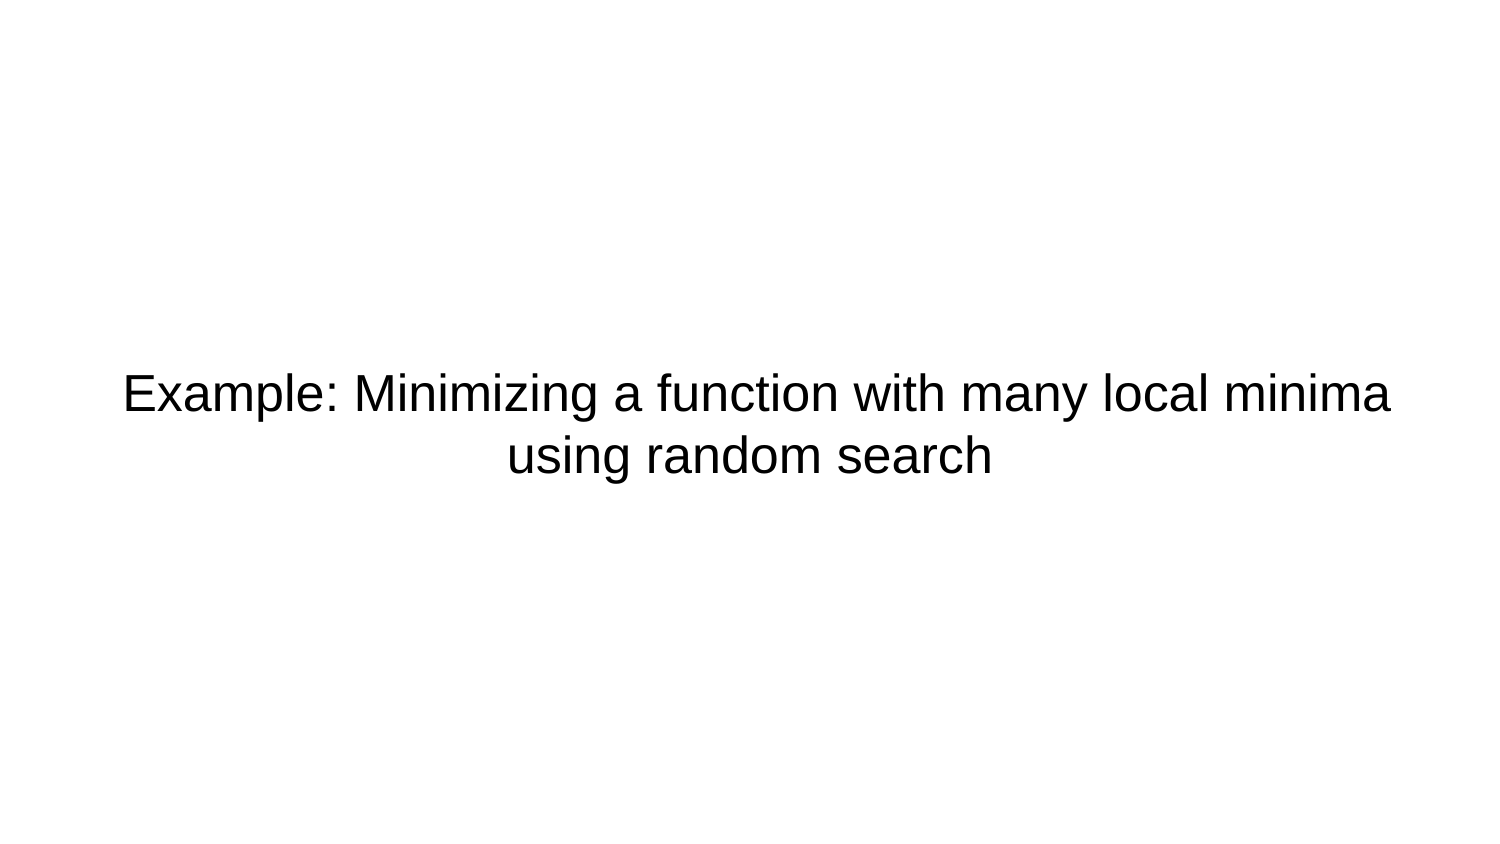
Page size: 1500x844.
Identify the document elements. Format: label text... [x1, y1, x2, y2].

title Example: Minimizing a function with many local minima using random search [51, 352, 1449, 491]
